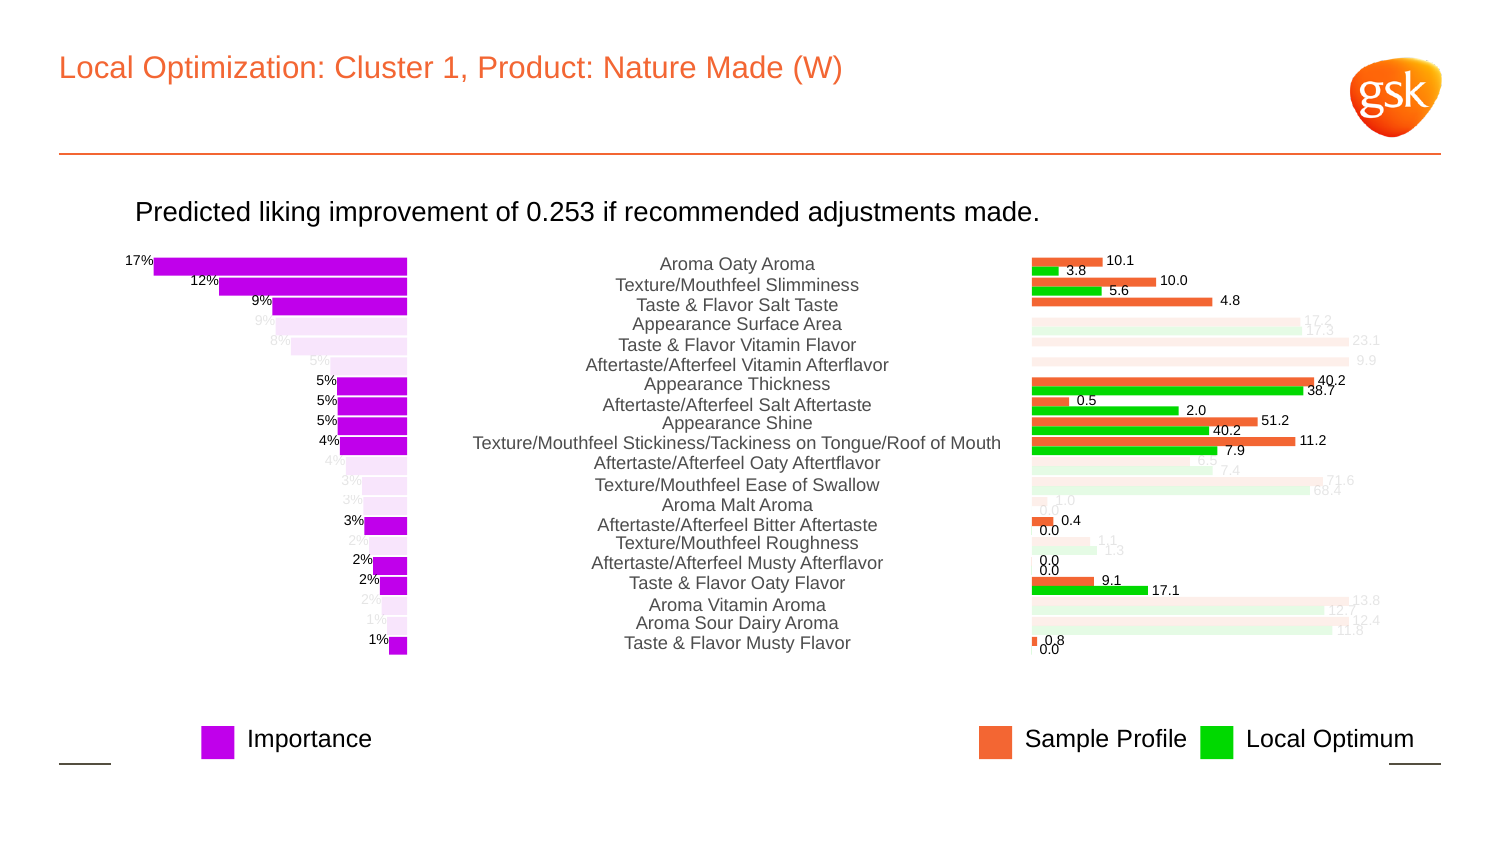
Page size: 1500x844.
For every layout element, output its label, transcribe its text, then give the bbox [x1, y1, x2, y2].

picture [1333, 38, 1457, 157]
title Local Optimization: Cluster 1, Product: Nature Made (W) [58, 47, 1302, 86]
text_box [112, 194, 1388, 796]
